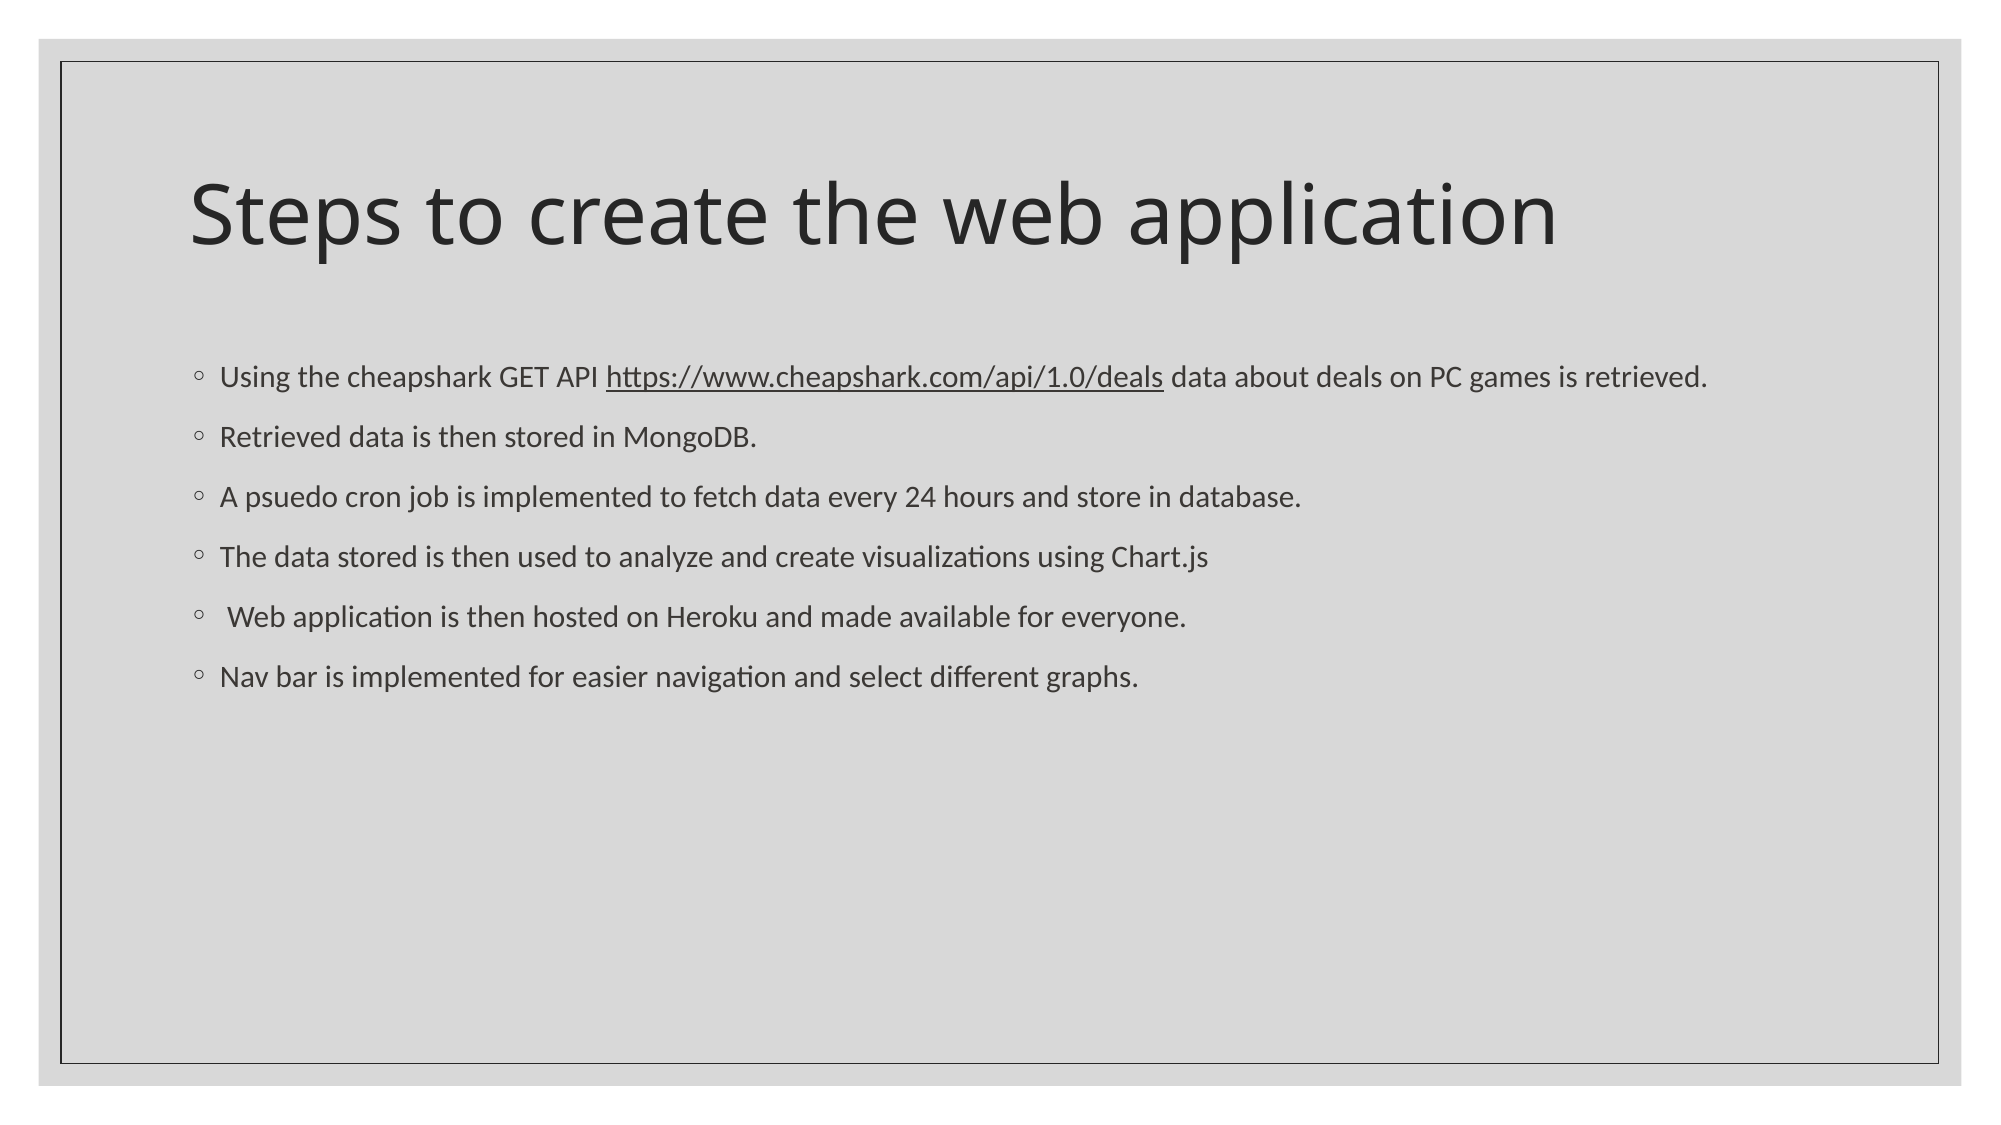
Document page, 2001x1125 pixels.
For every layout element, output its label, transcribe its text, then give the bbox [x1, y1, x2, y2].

list Using the cheapshark GET API https://www.cheapshark.com/api/1.0/deals data about deals on PC games is retrieved. Retrieved data is then stored in MongoDB. A psuedo cron job is implemented to fetch data every 24 hours and store in database. The data stored is then used to analyze and create visualizations using Chart.js Web application is then hosted on Heroku and made available for everyone. Nav bar is implemented for easier navigation and select different graphs. [174, 345, 1802, 740]
title Steps to create the web application [174, 105, 1825, 331]
